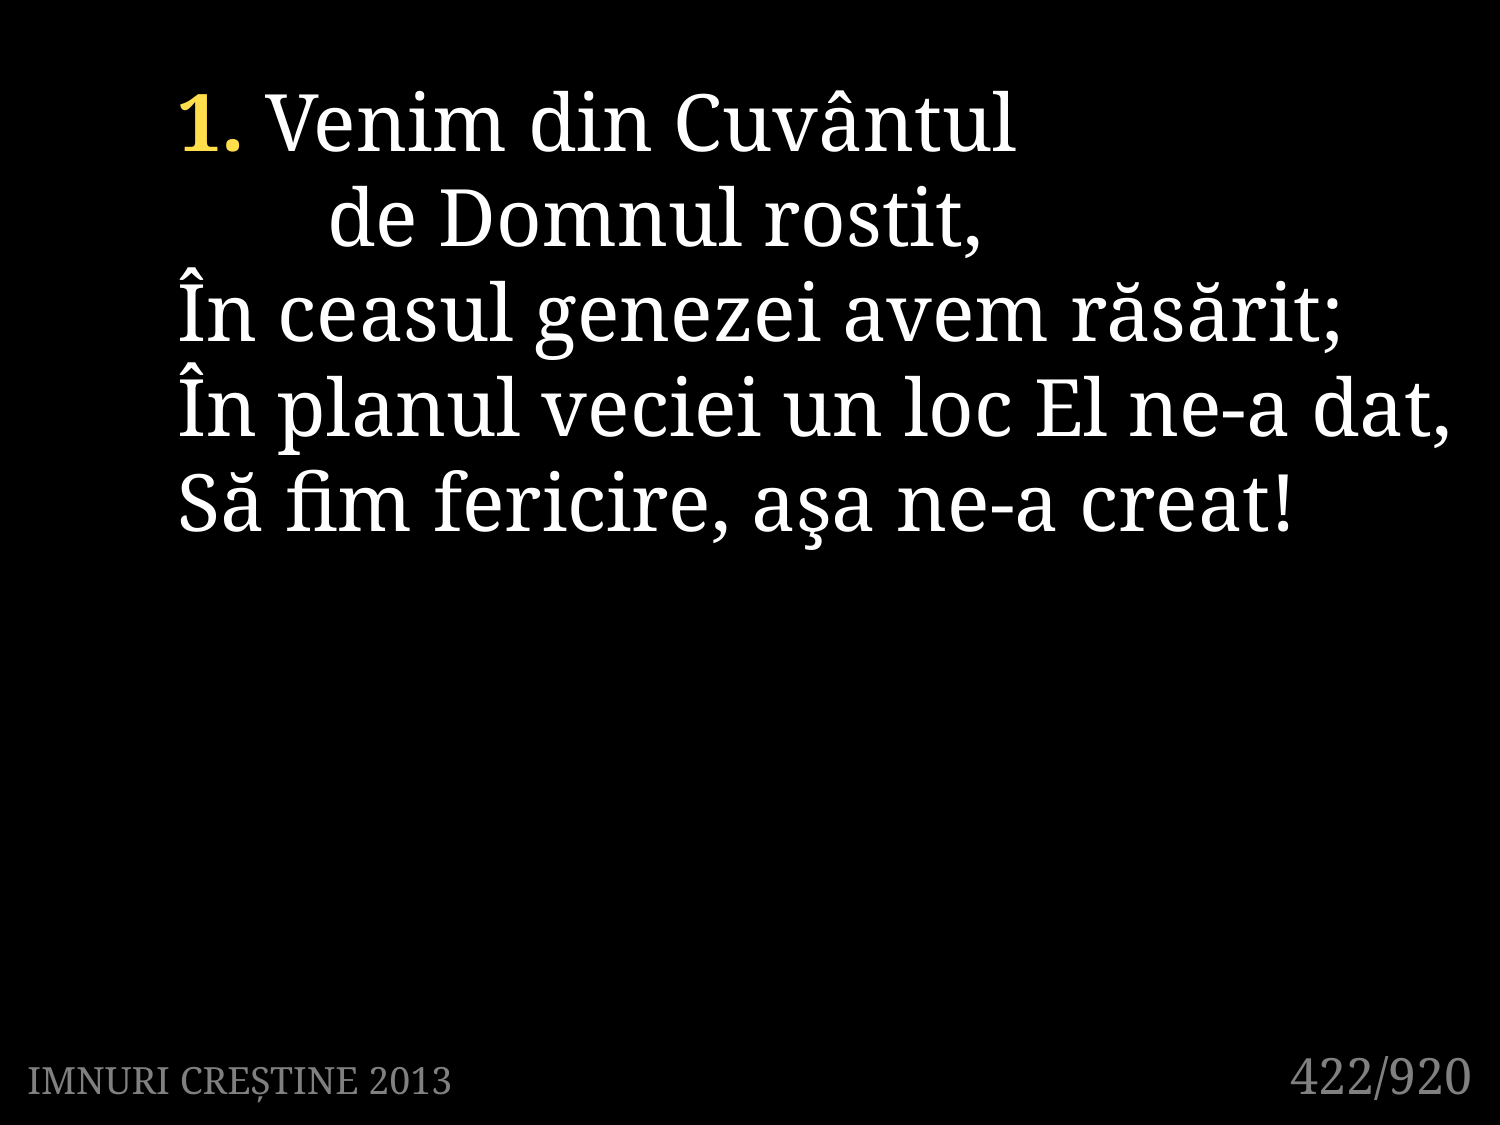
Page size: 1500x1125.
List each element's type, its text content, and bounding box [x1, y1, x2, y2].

text_box IMNURI CREȘTINE 2013 [12, 1049, 637, 1110]
text_box 1. Venim din Cuvântul de Domnul rostit, În ceasul genezei avem răsărit; În planul veciei un loc El ne-a dat, Să fim fericire, aşa ne-a creat! [162, 64, 1500, 555]
text_box 422/920 [637, 1037, 1488, 1113]
